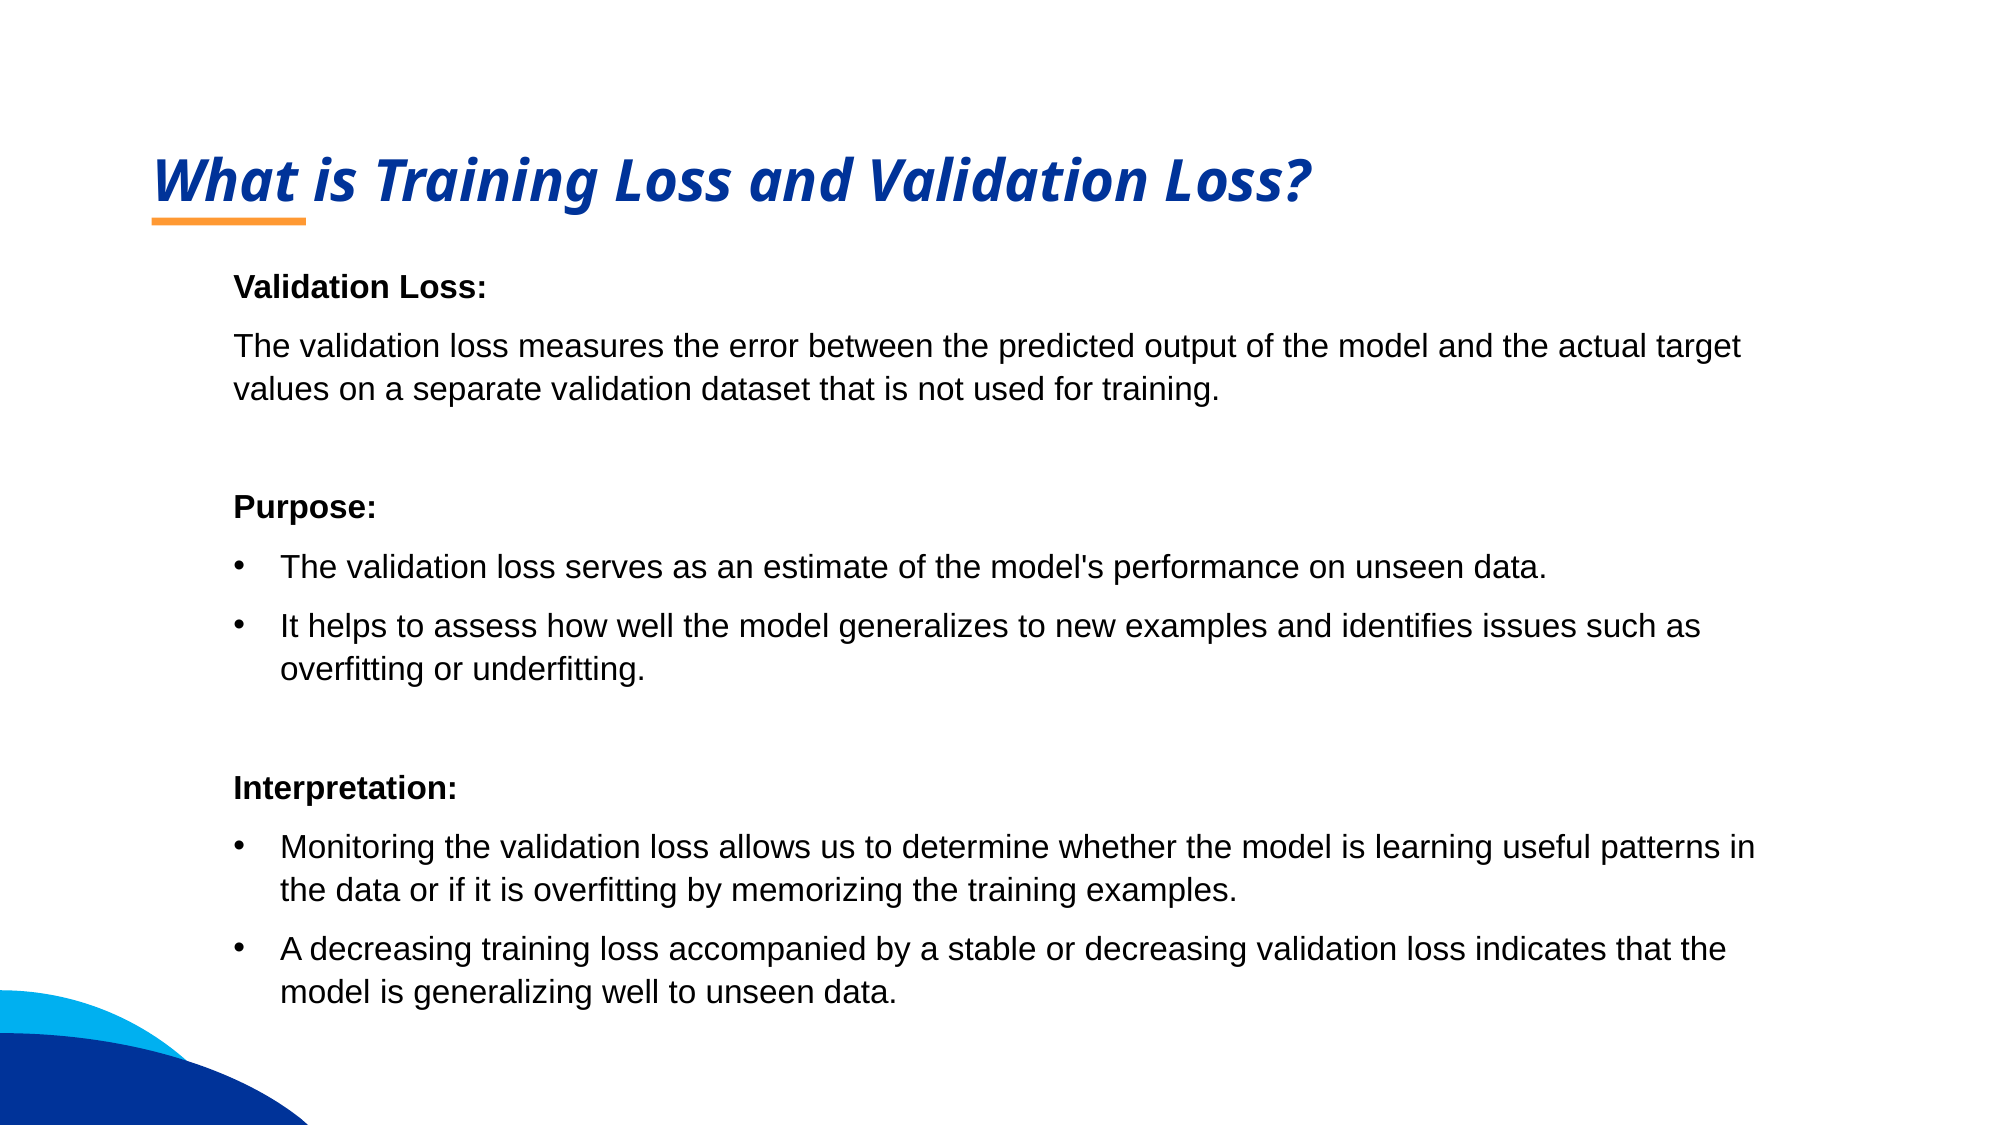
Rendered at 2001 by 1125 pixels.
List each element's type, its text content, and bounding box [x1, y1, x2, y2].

text_box What is Training Loss and Validation Loss? [137, 135, 1706, 221]
text_box Validation Loss: The validation loss measures the error between the predicted output of the model and the actual target values on a separate validation dataset that is not used for training. Purpose: The validation loss serves as an estimate of the model's performance on unseen data. It helps to assess how well the model generalizes to new examples and identifies issues such as overfitting or underfitting. Interpretation: Monitoring the validation loss allows us to determine whether the model is learning useful patterns in the data or if it is overfitting by memorizing the training examples. A decreasing training loss accompanied by a stable or decreasing validation loss indicates that the model is generalizing well to unseen data. [218, 254, 1818, 1018]
